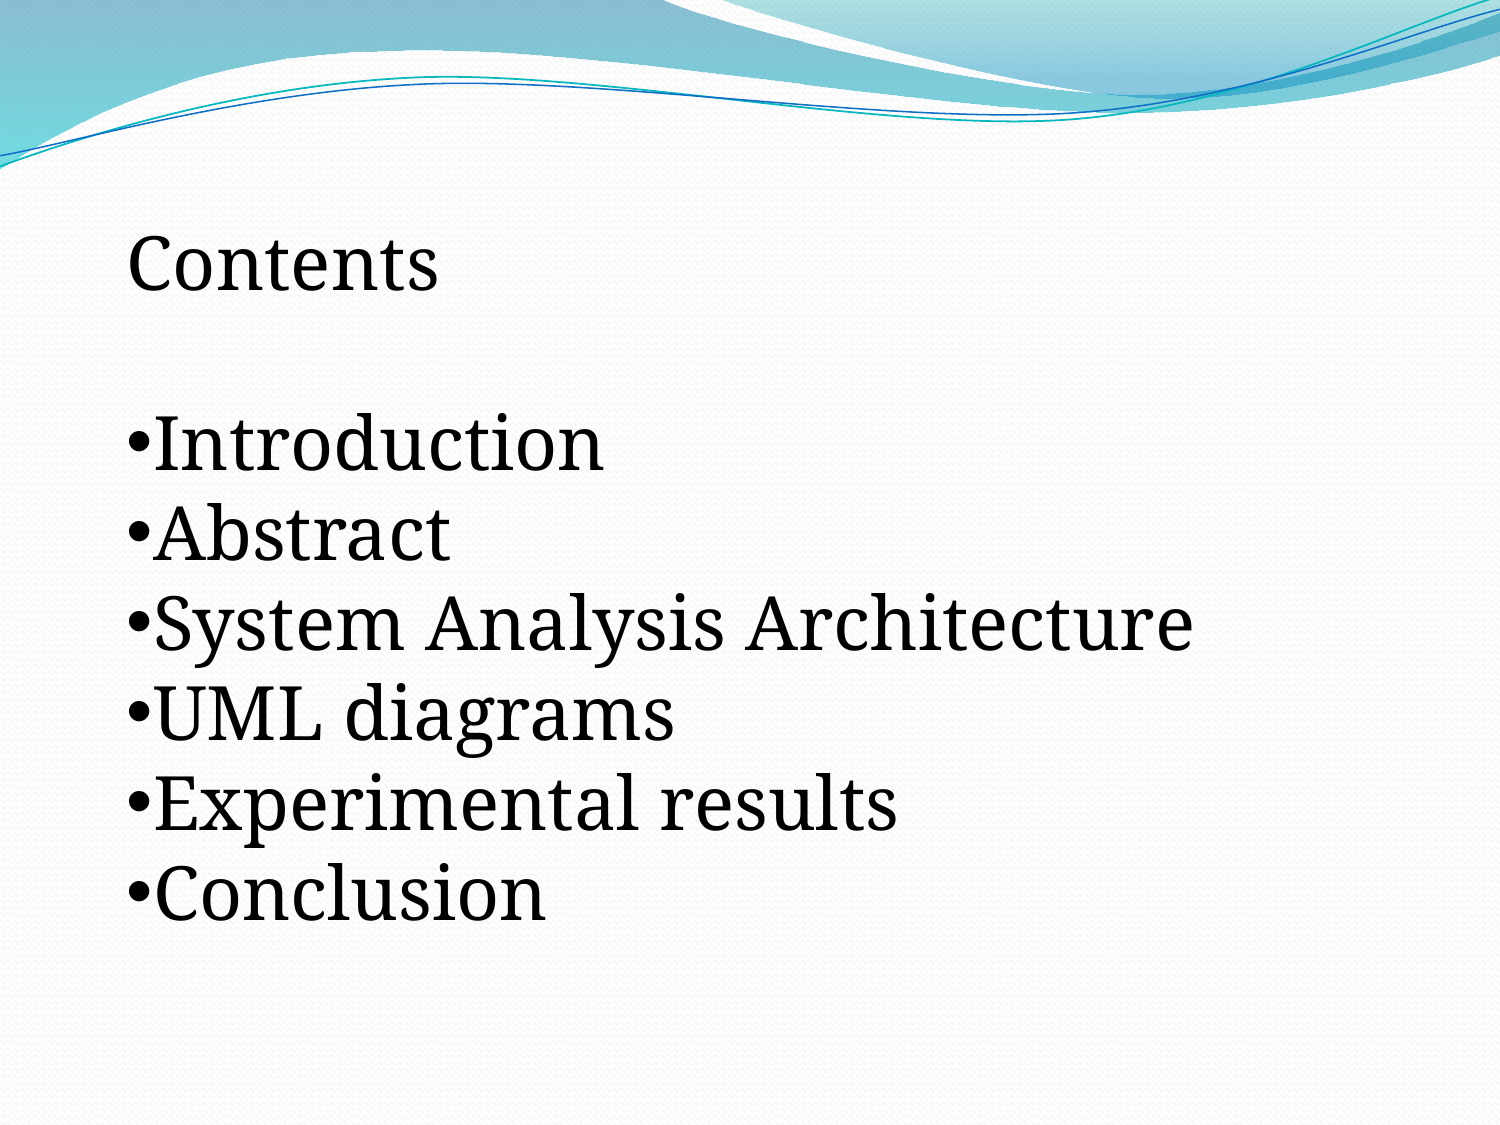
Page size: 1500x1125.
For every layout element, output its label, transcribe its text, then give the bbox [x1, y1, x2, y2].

text_box Contents Introduction Abstract System Analysis Architecture UML diagrams Experimental results Conclusion [112, 208, 1447, 1033]
